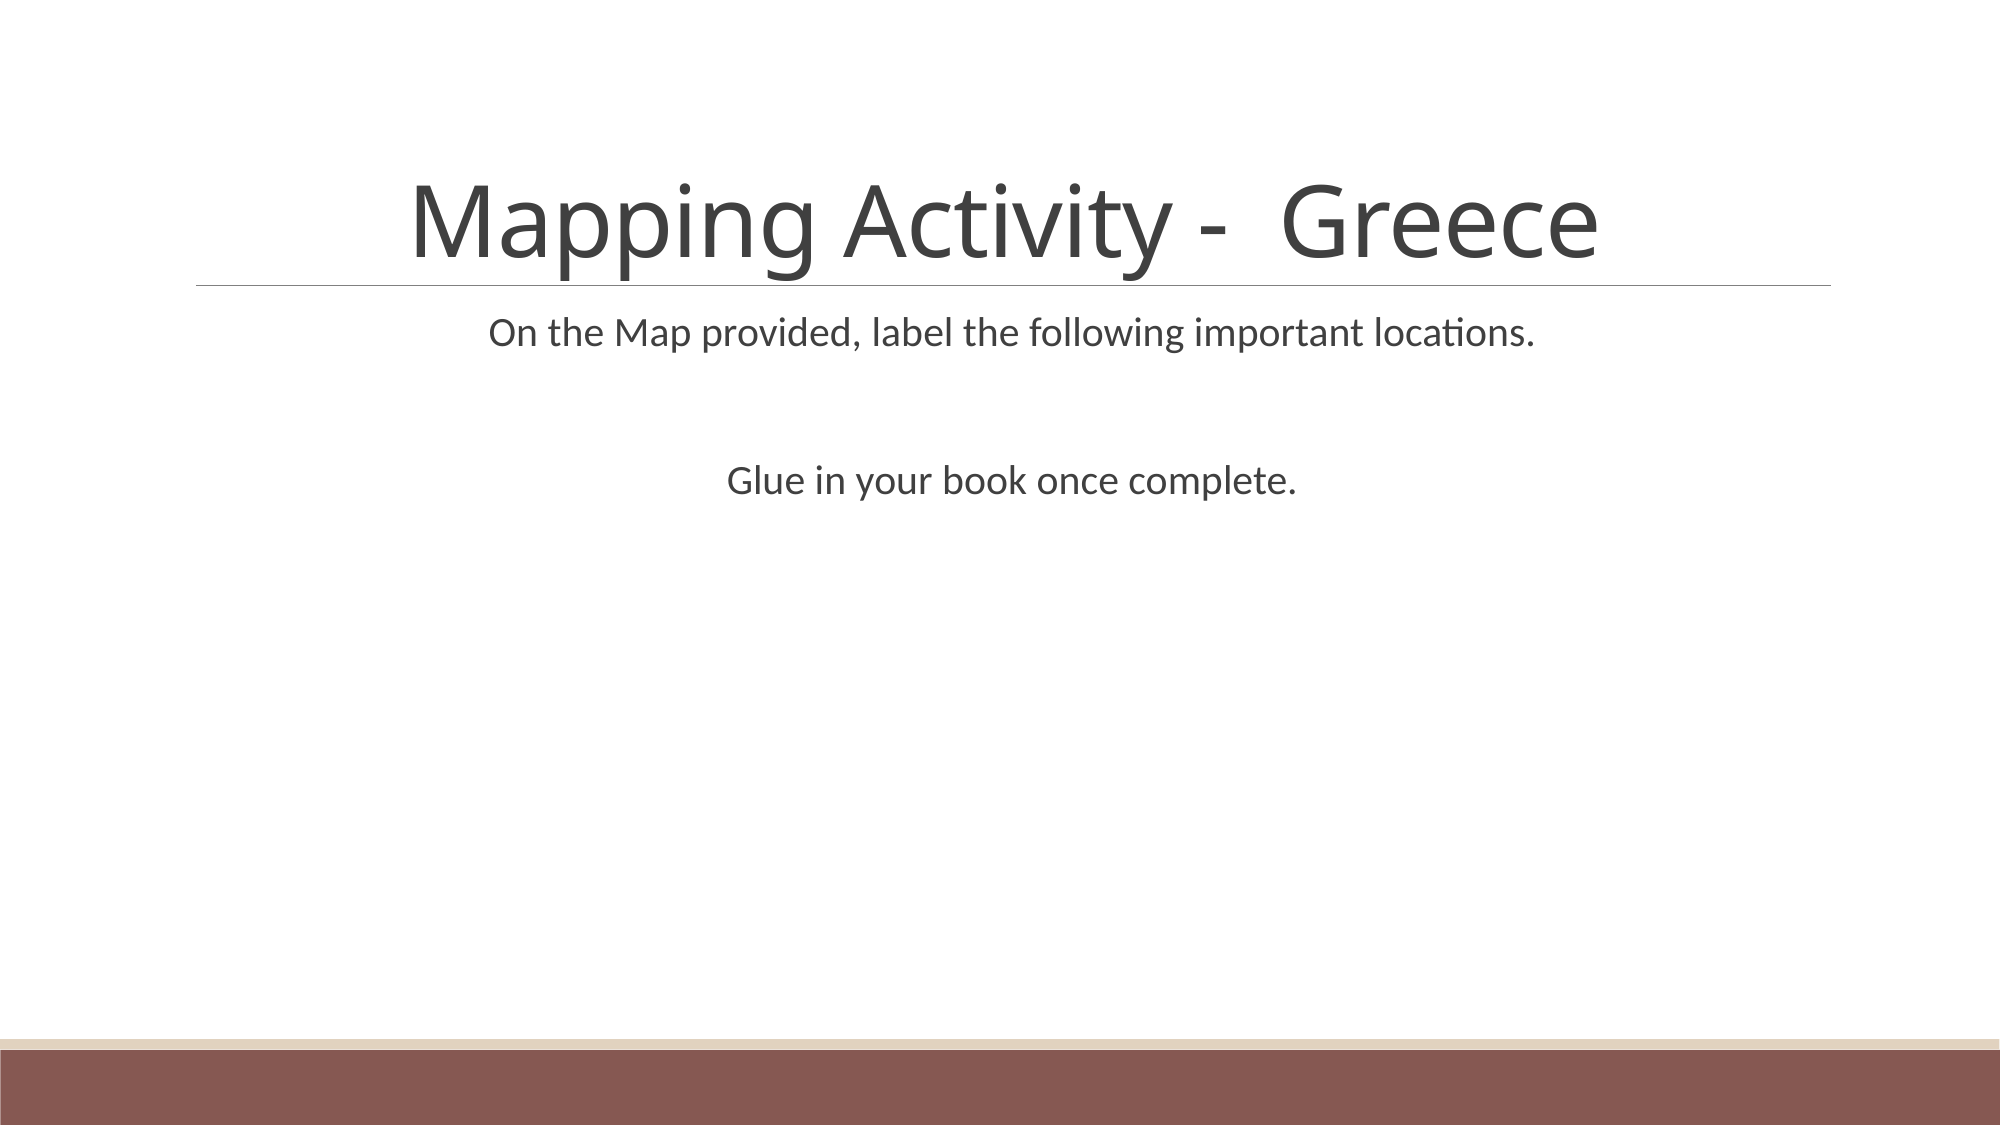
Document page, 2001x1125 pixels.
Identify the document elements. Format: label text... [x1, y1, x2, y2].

title Mapping Activity - Greece [180, 47, 1830, 285]
list On the Map provided, label the following important locations. Glue in your book once complete. [180, 302, 1830, 963]
